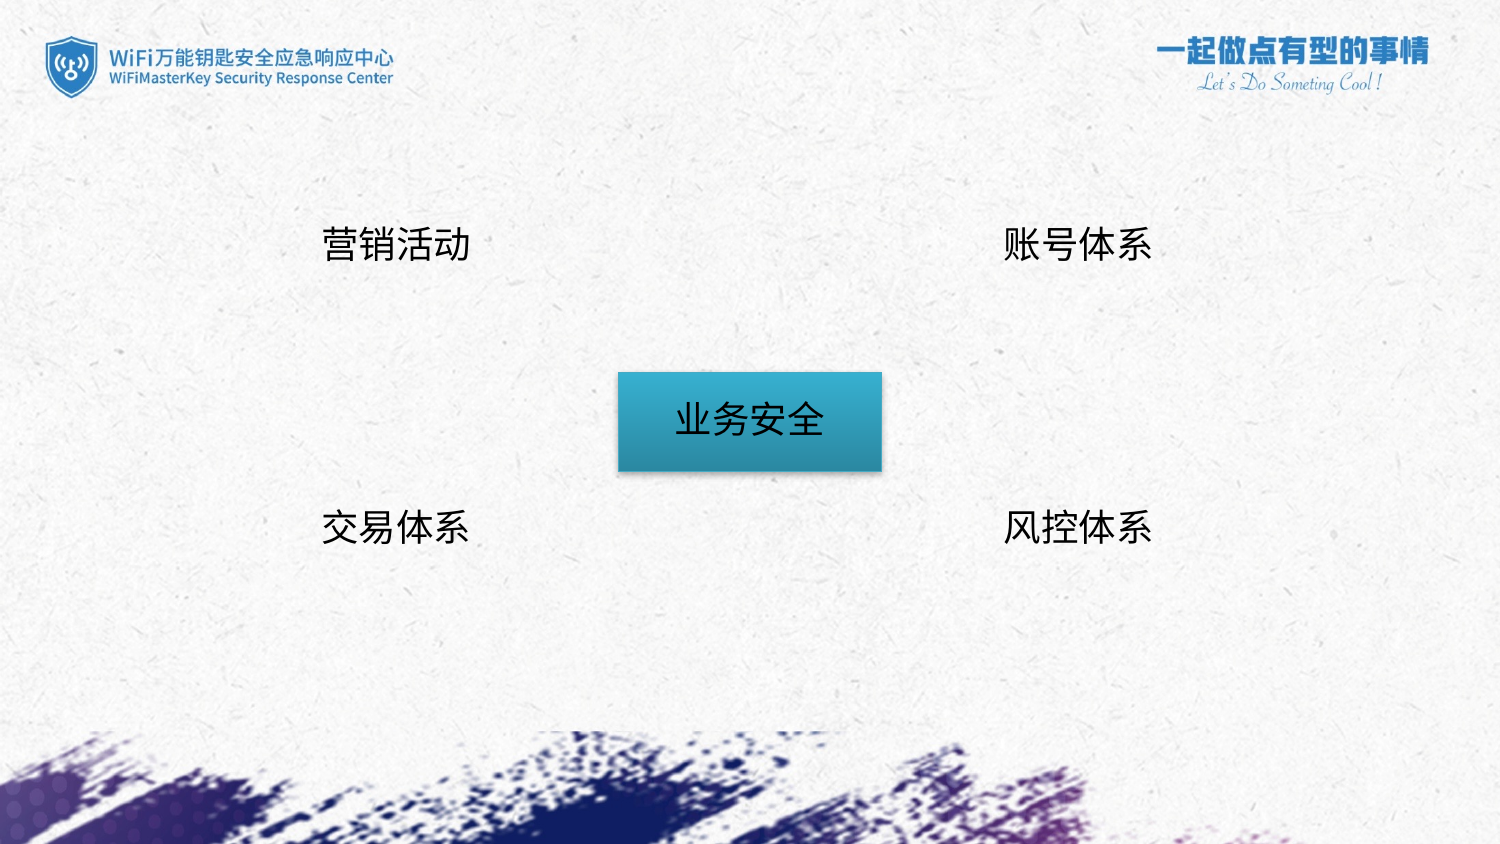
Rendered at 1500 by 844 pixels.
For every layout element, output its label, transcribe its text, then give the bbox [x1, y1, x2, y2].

text_box 交易体系 [313, 496, 479, 557]
text_box 营销活动 [313, 213, 479, 274]
text_box [618, 372, 882, 472]
picture [0, 0, 1500, 844]
text_box 风控体系 [996, 496, 1162, 557]
text_box 账号体系 [996, 213, 1162, 274]
text_box 业务安全 [667, 388, 833, 449]
